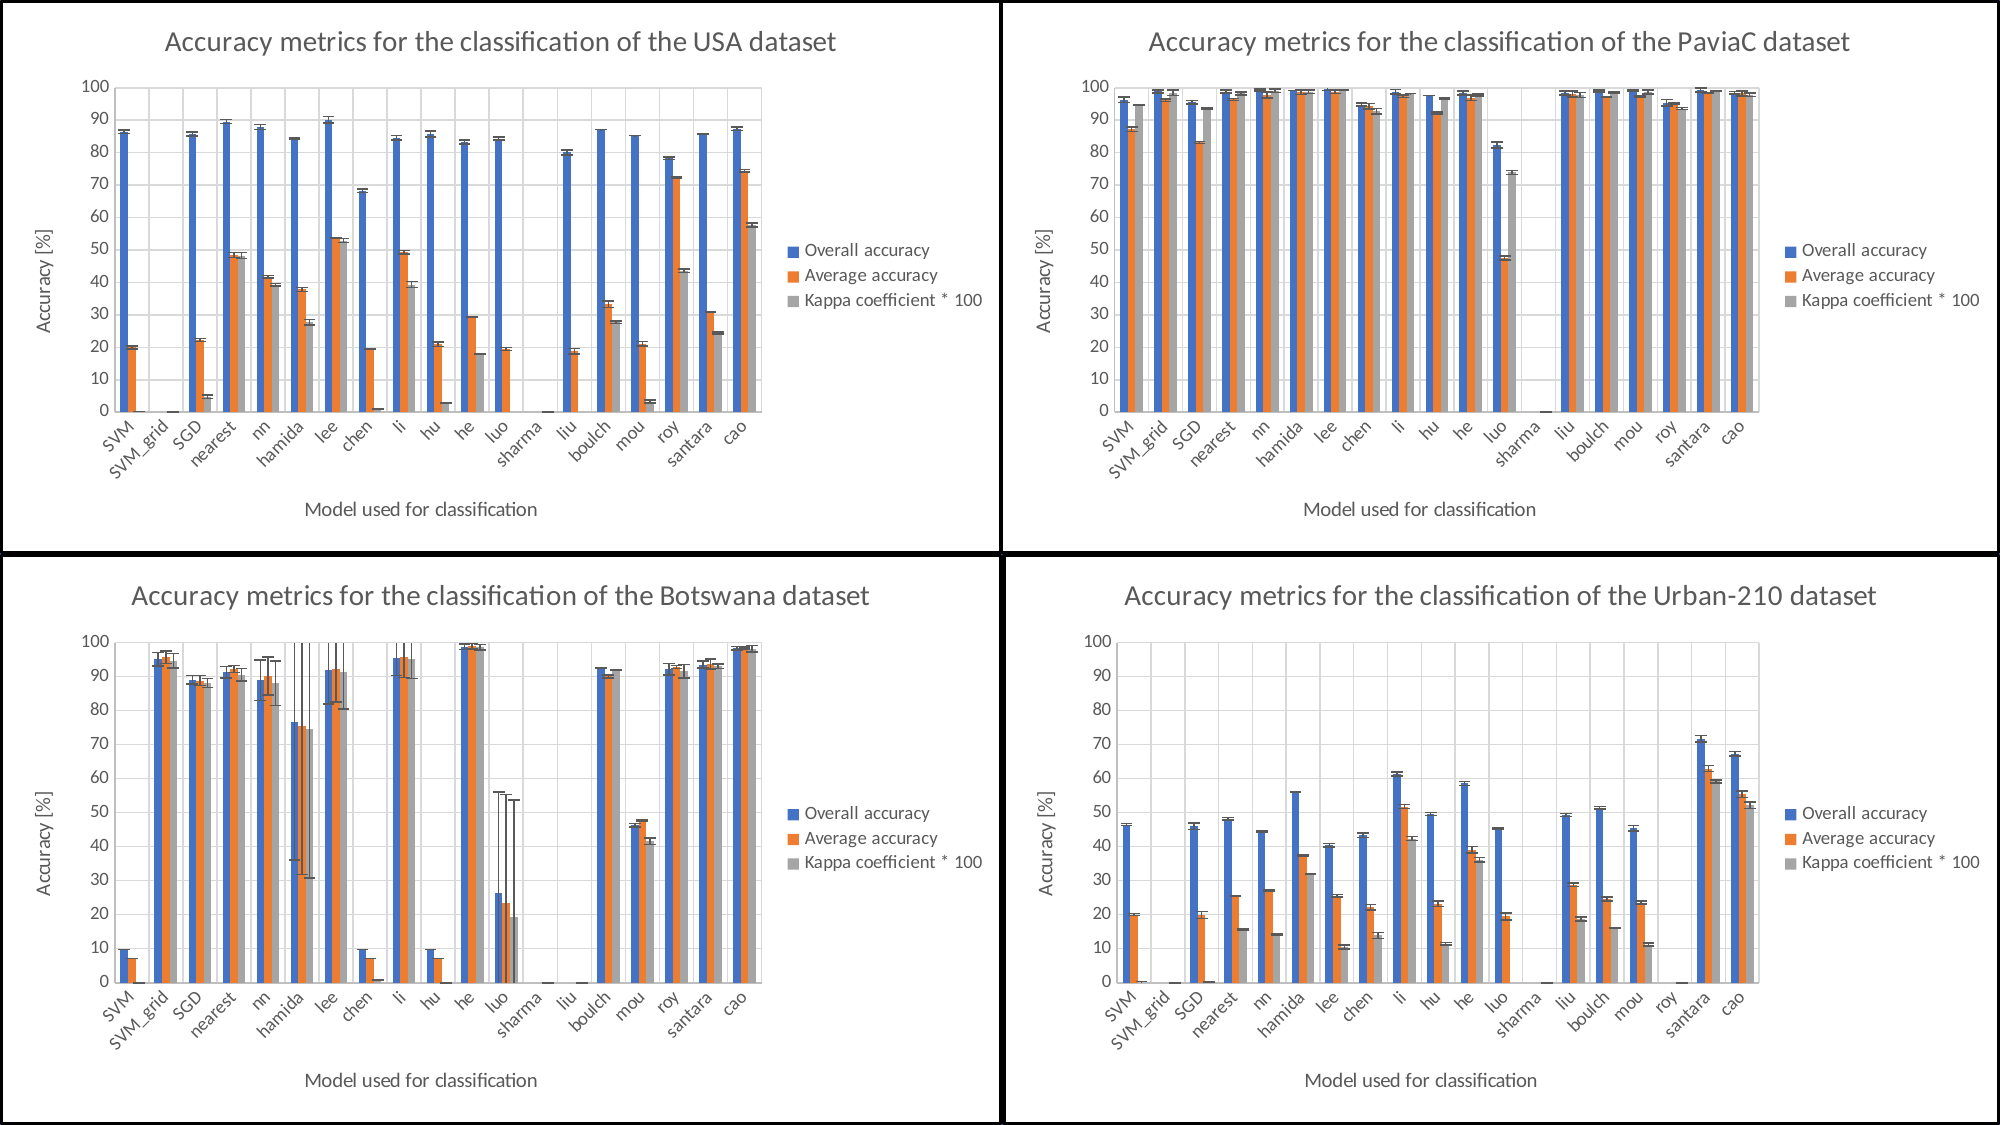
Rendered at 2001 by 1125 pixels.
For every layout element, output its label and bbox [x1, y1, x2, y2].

chart [0, 0, 2000, 1125]
